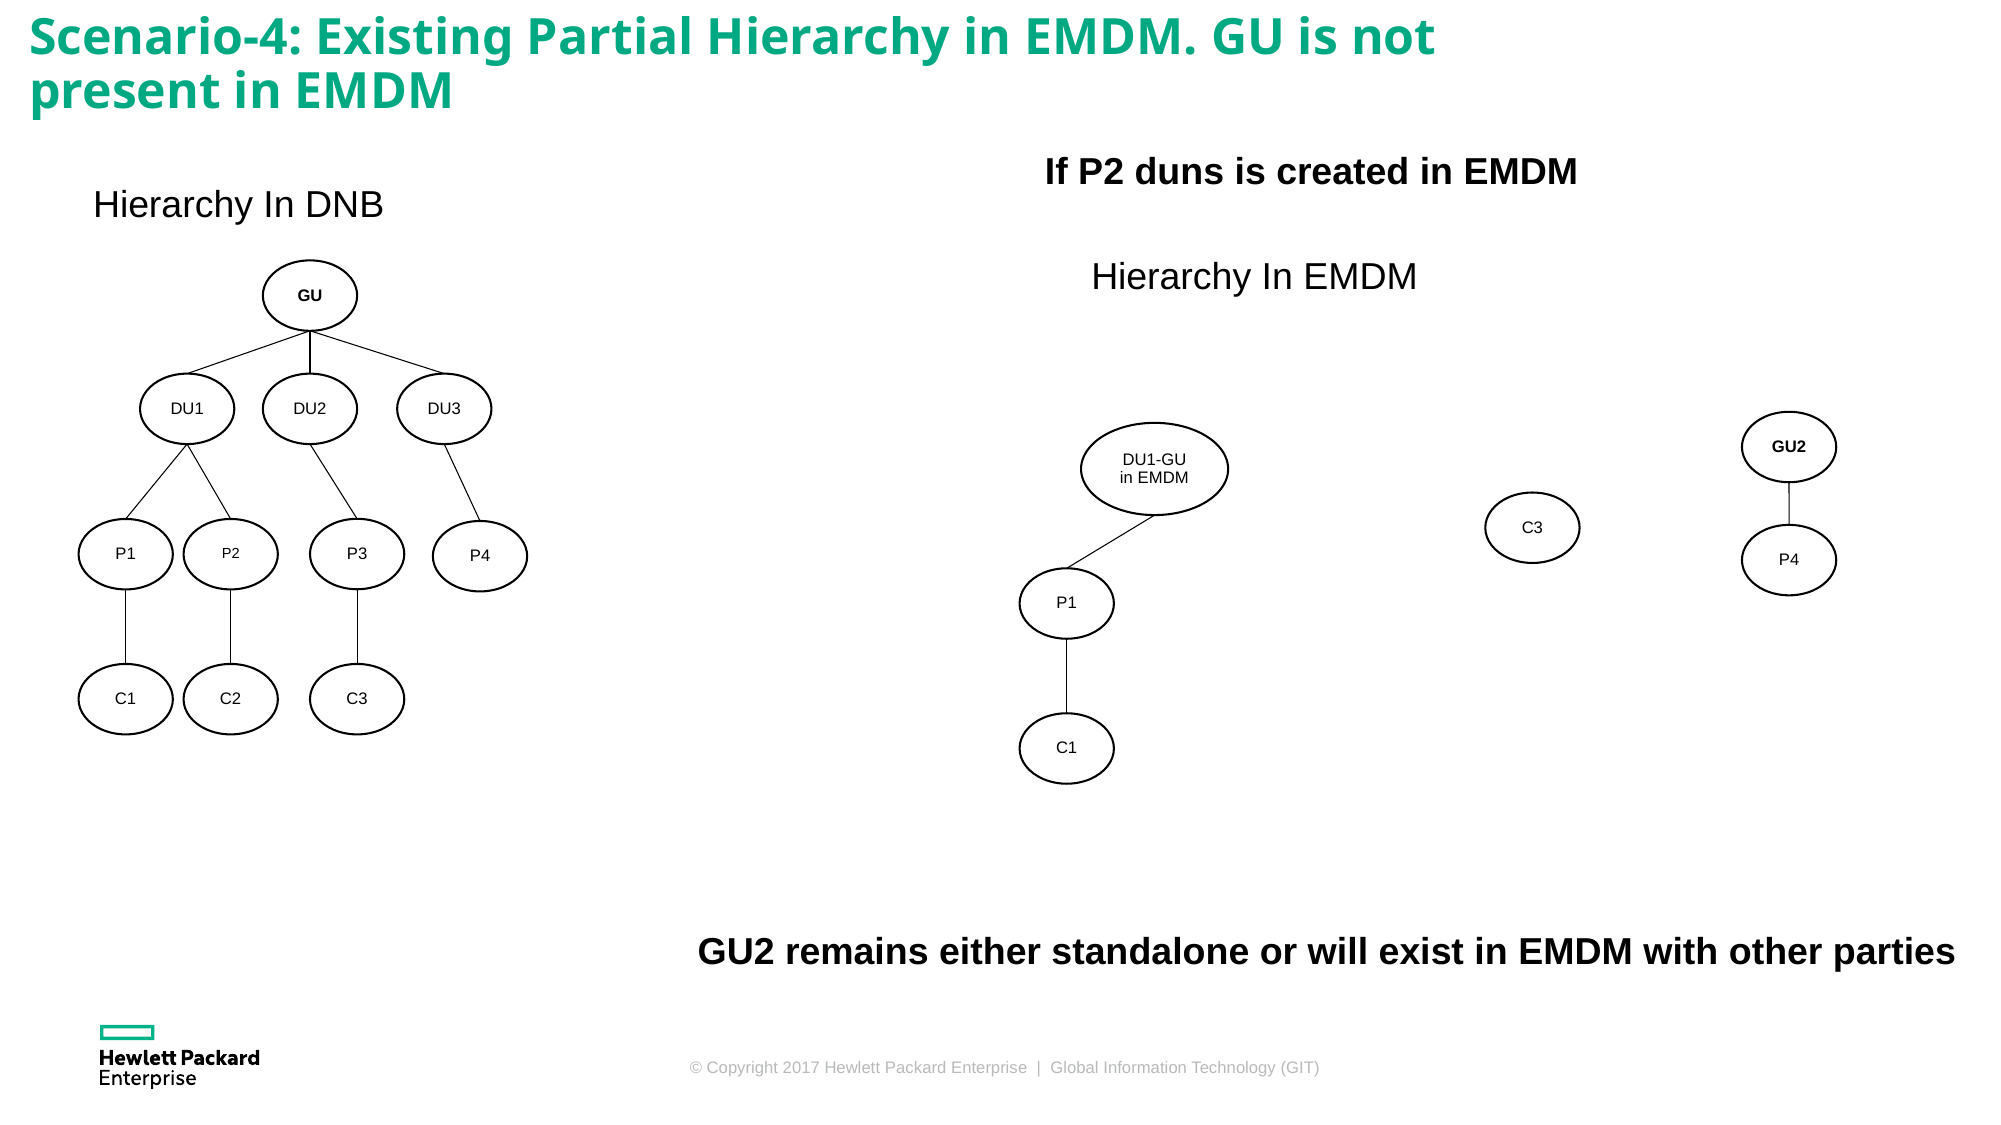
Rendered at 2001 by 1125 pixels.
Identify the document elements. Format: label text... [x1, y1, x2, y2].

text_box DU3 [396, 372, 493, 446]
text_box Hierarchy In EMDM [1091, 256, 1443, 328]
text_box DU2 [261, 374, 359, 446]
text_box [125, 444, 187, 519]
text_box C1 [77, 662, 174, 736]
text_box C3 [1484, 491, 1581, 565]
text_box C1 [1018, 712, 1115, 785]
text_box P1 [1018, 567, 1115, 640]
text_box P4 [1740, 523, 1838, 597]
text_box GU2 [1740, 410, 1838, 484]
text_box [187, 330, 309, 374]
text_box P3 [308, 517, 406, 591]
text_box C3 [308, 662, 406, 736]
text_box P1 [77, 517, 174, 591]
text_box P2 [182, 517, 279, 591]
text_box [309, 443, 358, 519]
text_box DU1 [138, 372, 236, 444]
text_box Hierarchy In DNB [93, 185, 404, 256]
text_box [187, 444, 231, 519]
text_box P4 [431, 519, 529, 593]
text_box GU2 remains either standalone or will exist in EMDM with other parties [697, 932, 1968, 985]
text_box GU [261, 259, 359, 330]
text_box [1066, 515, 1155, 569]
title Scenario-4: Existing Partial Hierarchy in EMDM. GU is not present in EMDM [29, 11, 1599, 82]
text_box DU1-GU in EMDM [1080, 421, 1230, 517]
text_box If P2 duns is created in EMDM [1045, 152, 1713, 190]
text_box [309, 330, 445, 374]
text_box C2 [182, 662, 279, 736]
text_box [444, 443, 480, 521]
